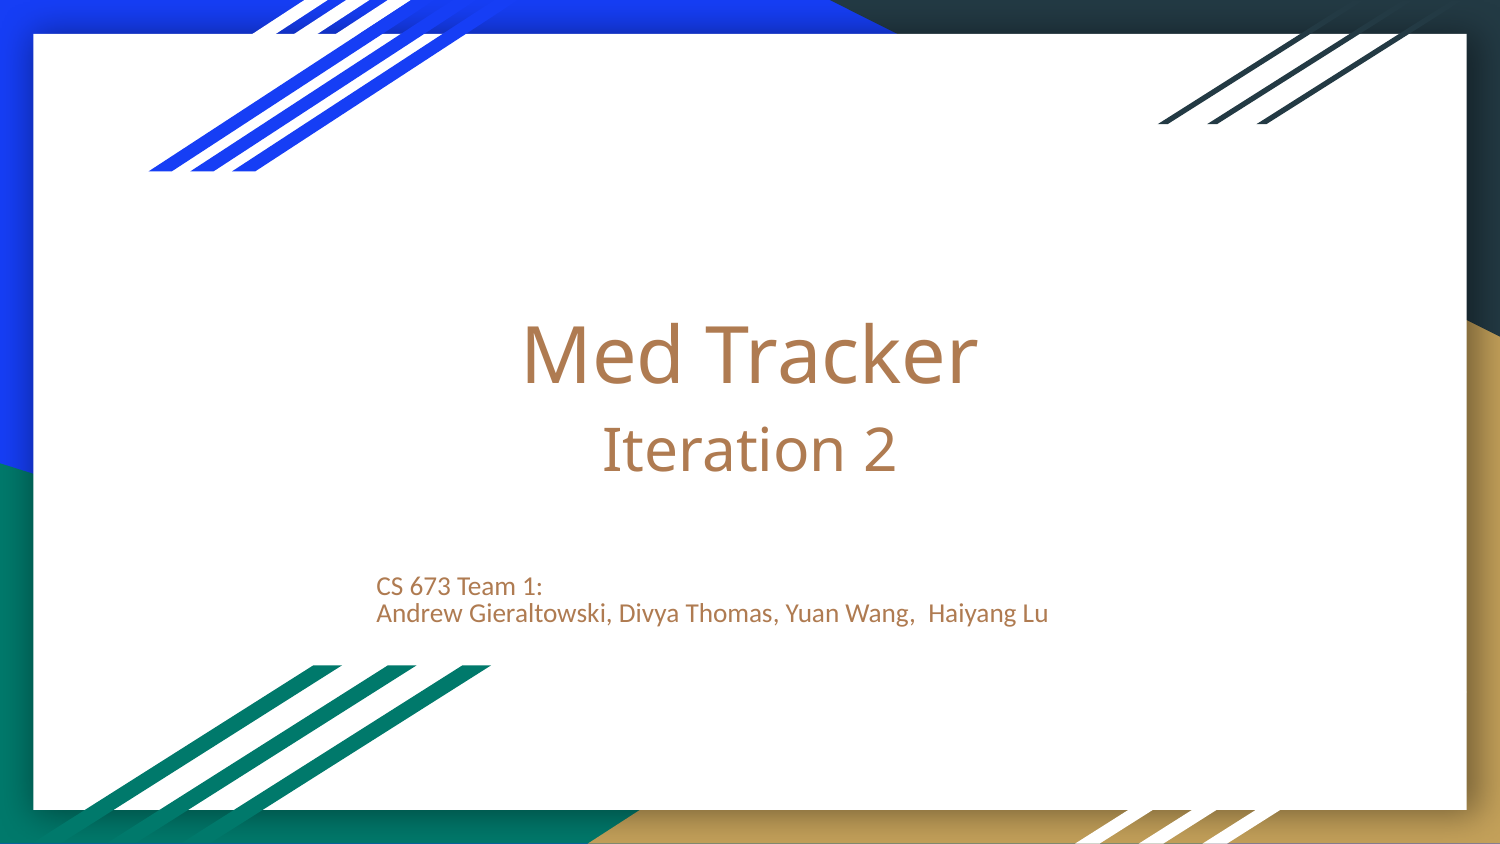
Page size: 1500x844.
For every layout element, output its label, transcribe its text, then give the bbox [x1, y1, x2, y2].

title Med Tracker Iteration 2 [310, 275, 1190, 513]
subtitle CS 673 Team 1: Andrew Gieraltowski, Divya Thomas, Yuan Wang, Haiyang Lu [361, 559, 1101, 646]
